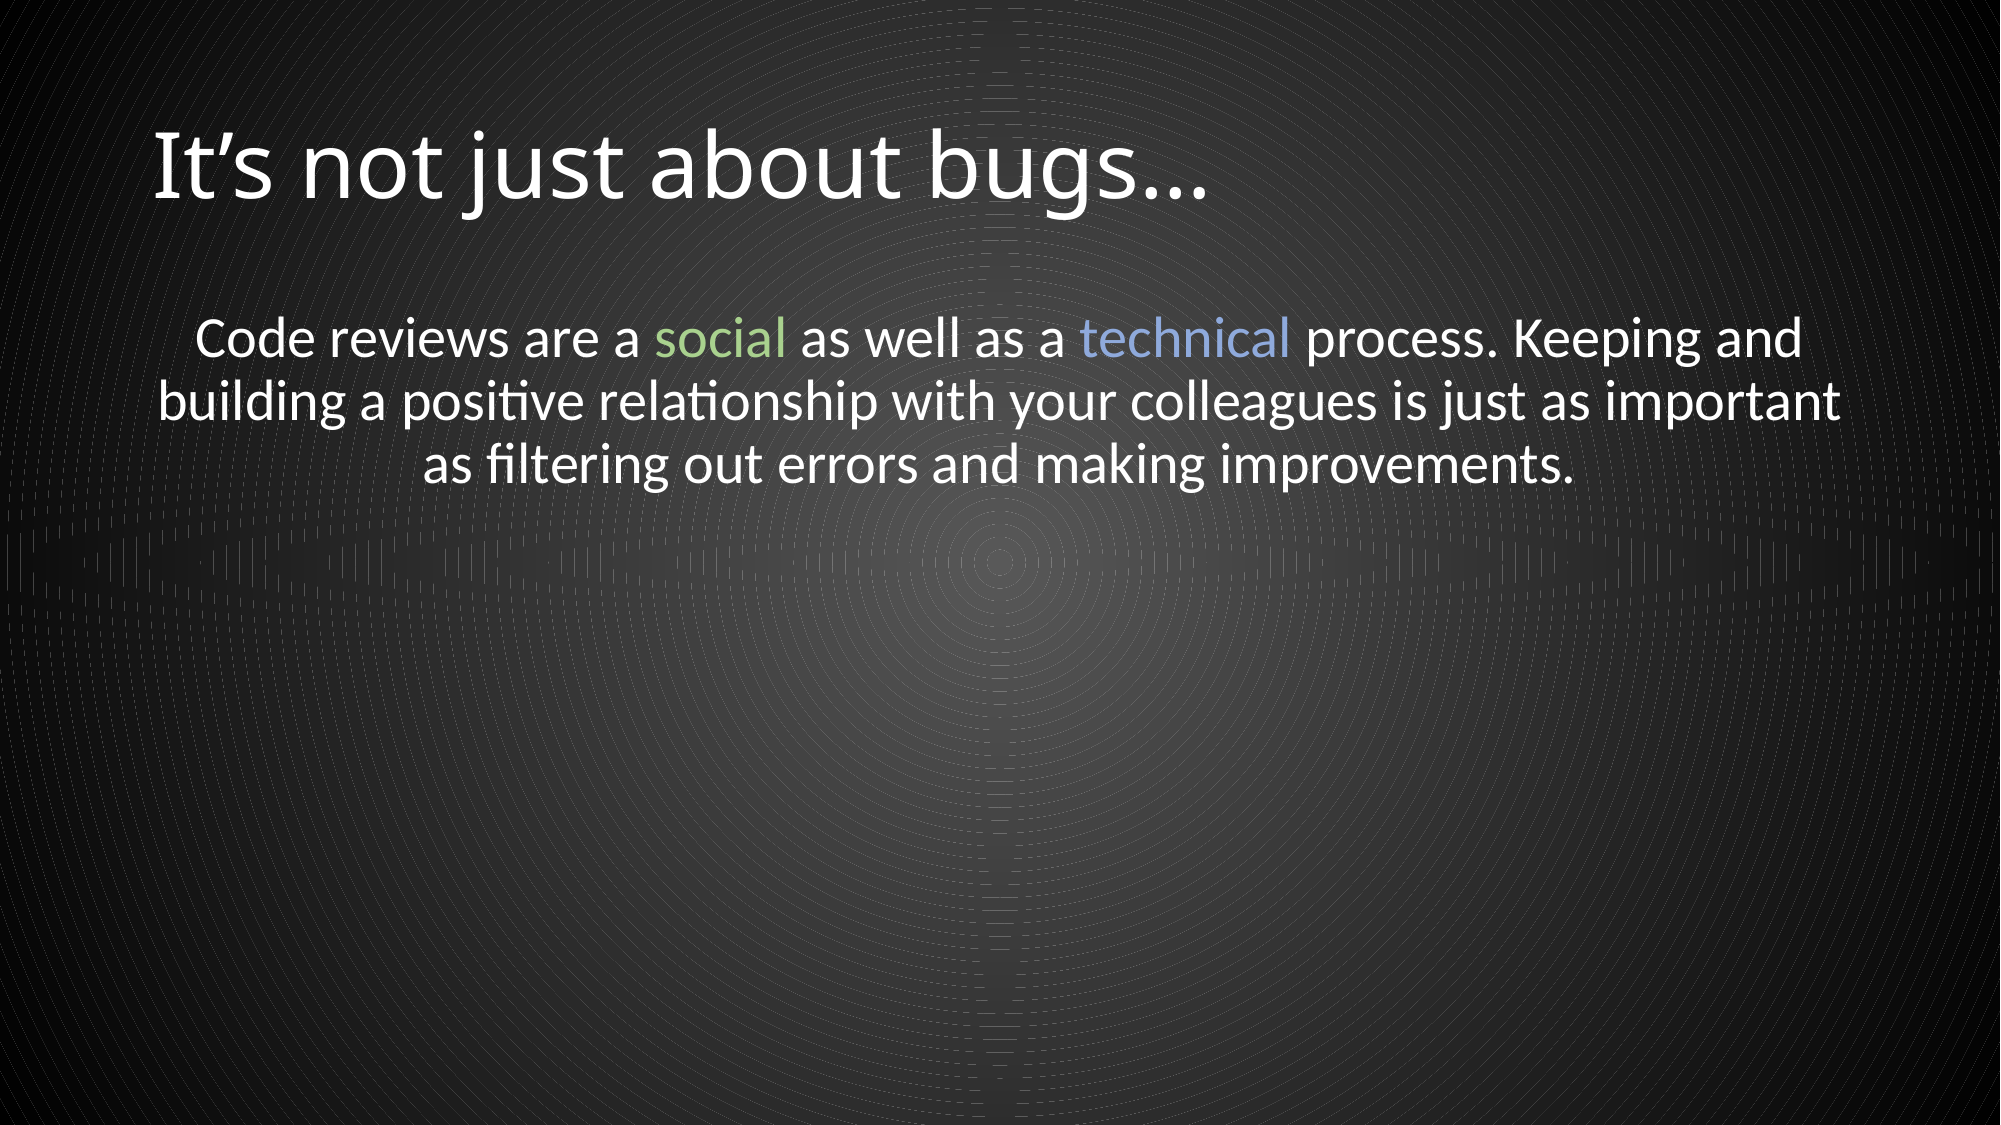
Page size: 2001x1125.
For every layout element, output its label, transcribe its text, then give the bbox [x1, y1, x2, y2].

list Code reviews are a social as well as a technical process. Keeping and building a positive relationship with your colleagues is just as important as filtering out errors and making improvements. [137, 299, 1863, 1014]
title It’s not just about bugs… [137, 59, 1863, 278]
